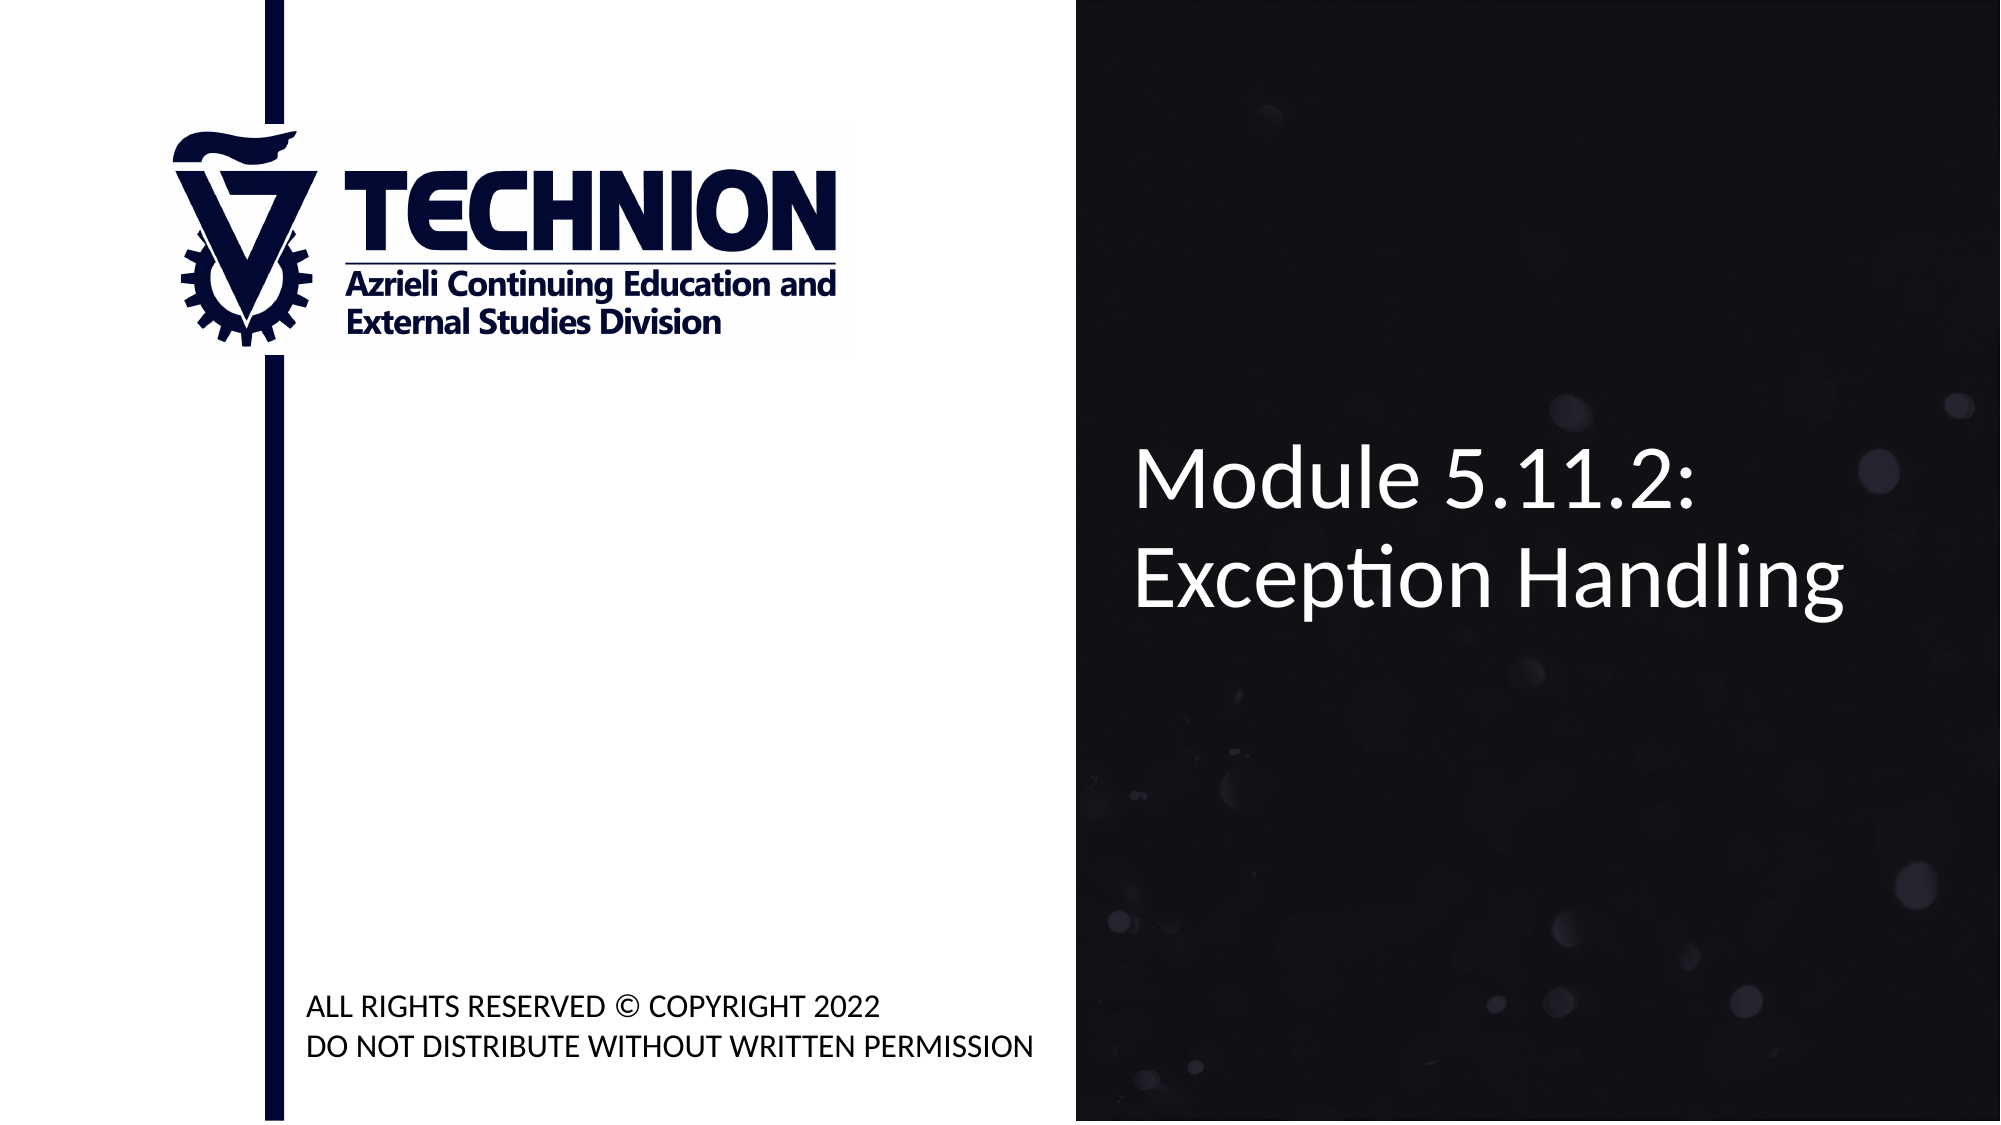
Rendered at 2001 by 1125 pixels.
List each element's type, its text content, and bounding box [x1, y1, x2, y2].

title Module 5.11.2: Exception Handling [1117, 390, 1989, 665]
picture [162, 124, 849, 355]
